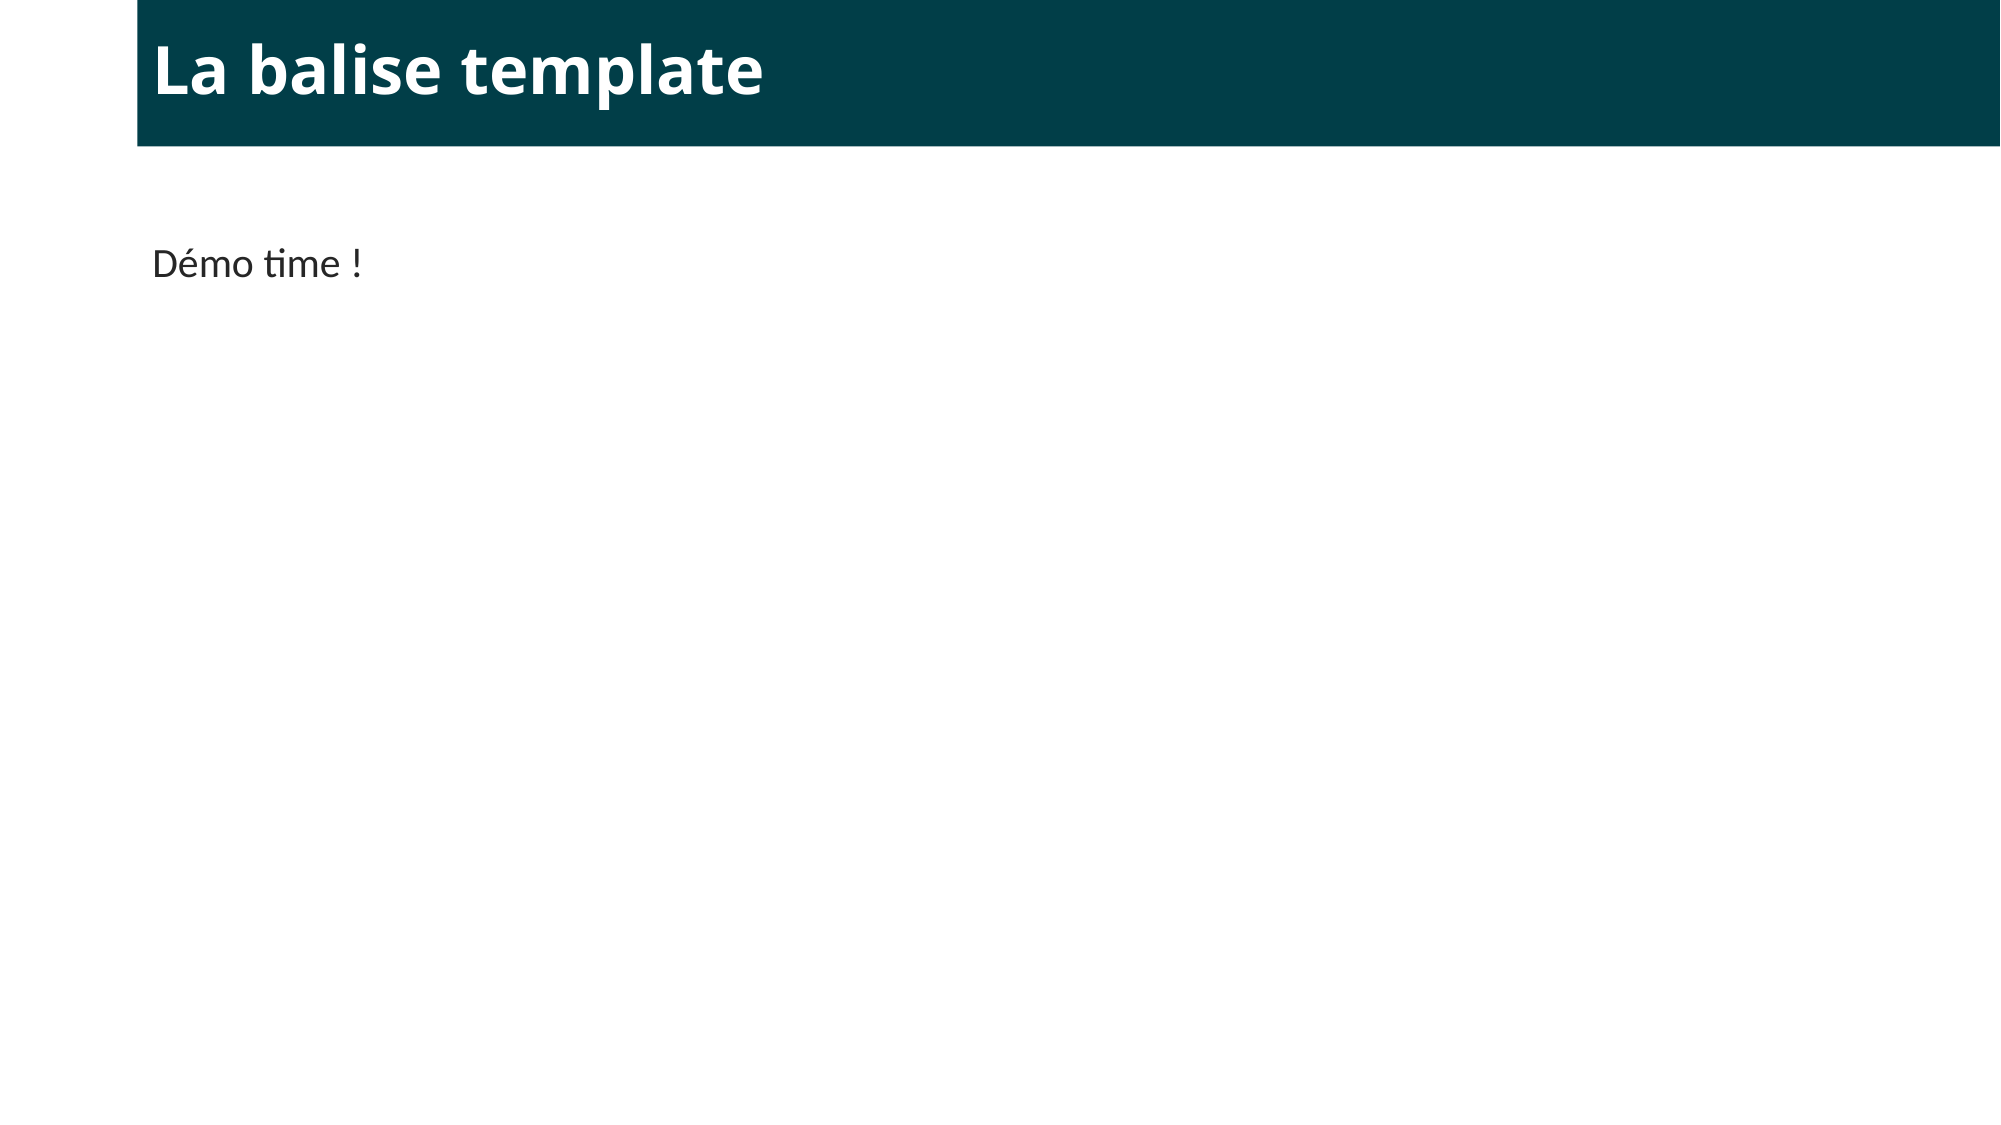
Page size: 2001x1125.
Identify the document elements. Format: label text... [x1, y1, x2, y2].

title La balise template [137, 0, 1863, 147]
list Démo time ! [137, 234, 1863, 842]
